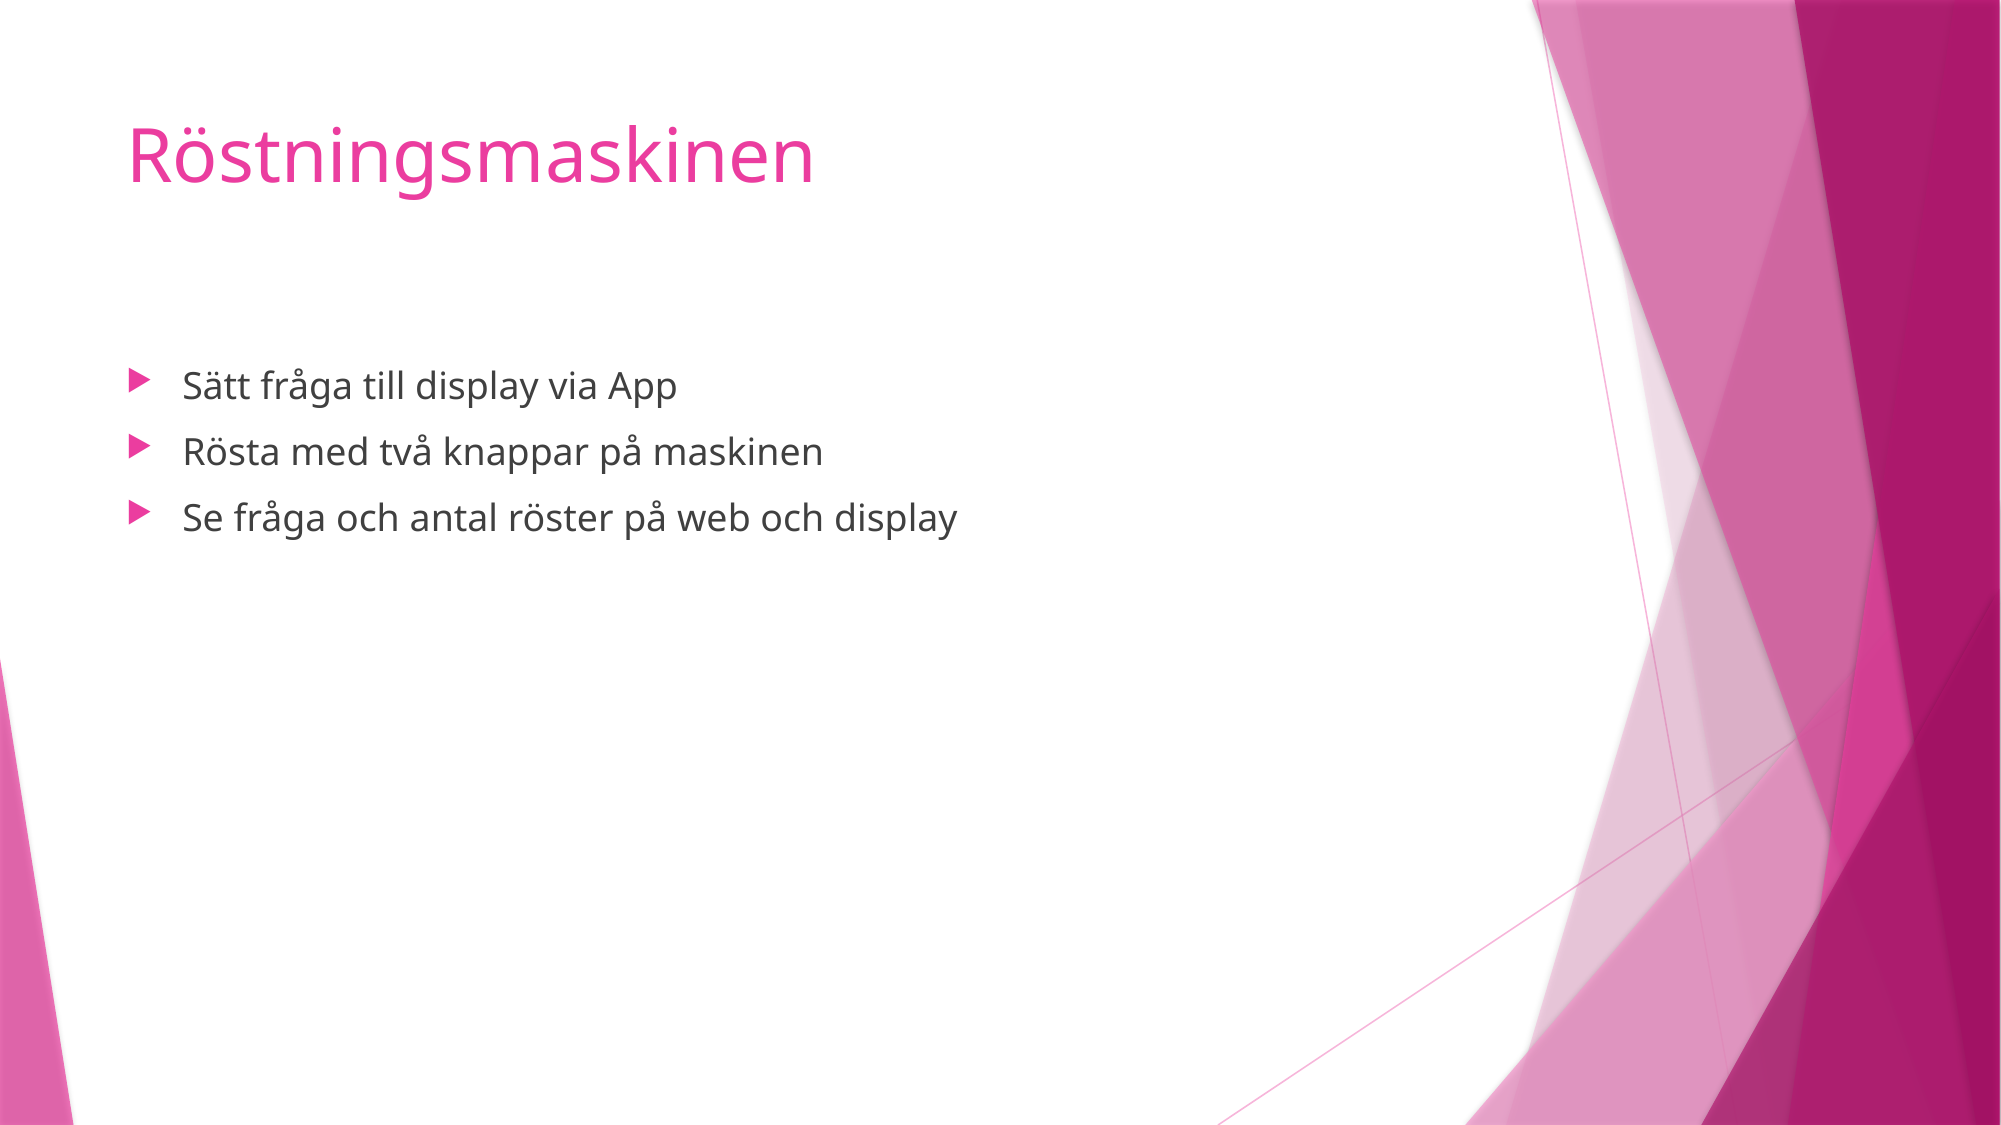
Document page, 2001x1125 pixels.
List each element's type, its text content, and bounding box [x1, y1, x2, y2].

title Röstningsmaskinen [111, 99, 1522, 317]
list Sätt fråga till display via App Rösta med två knappar på maskinen Se fråga och antal röster på web och display [111, 354, 1522, 992]
